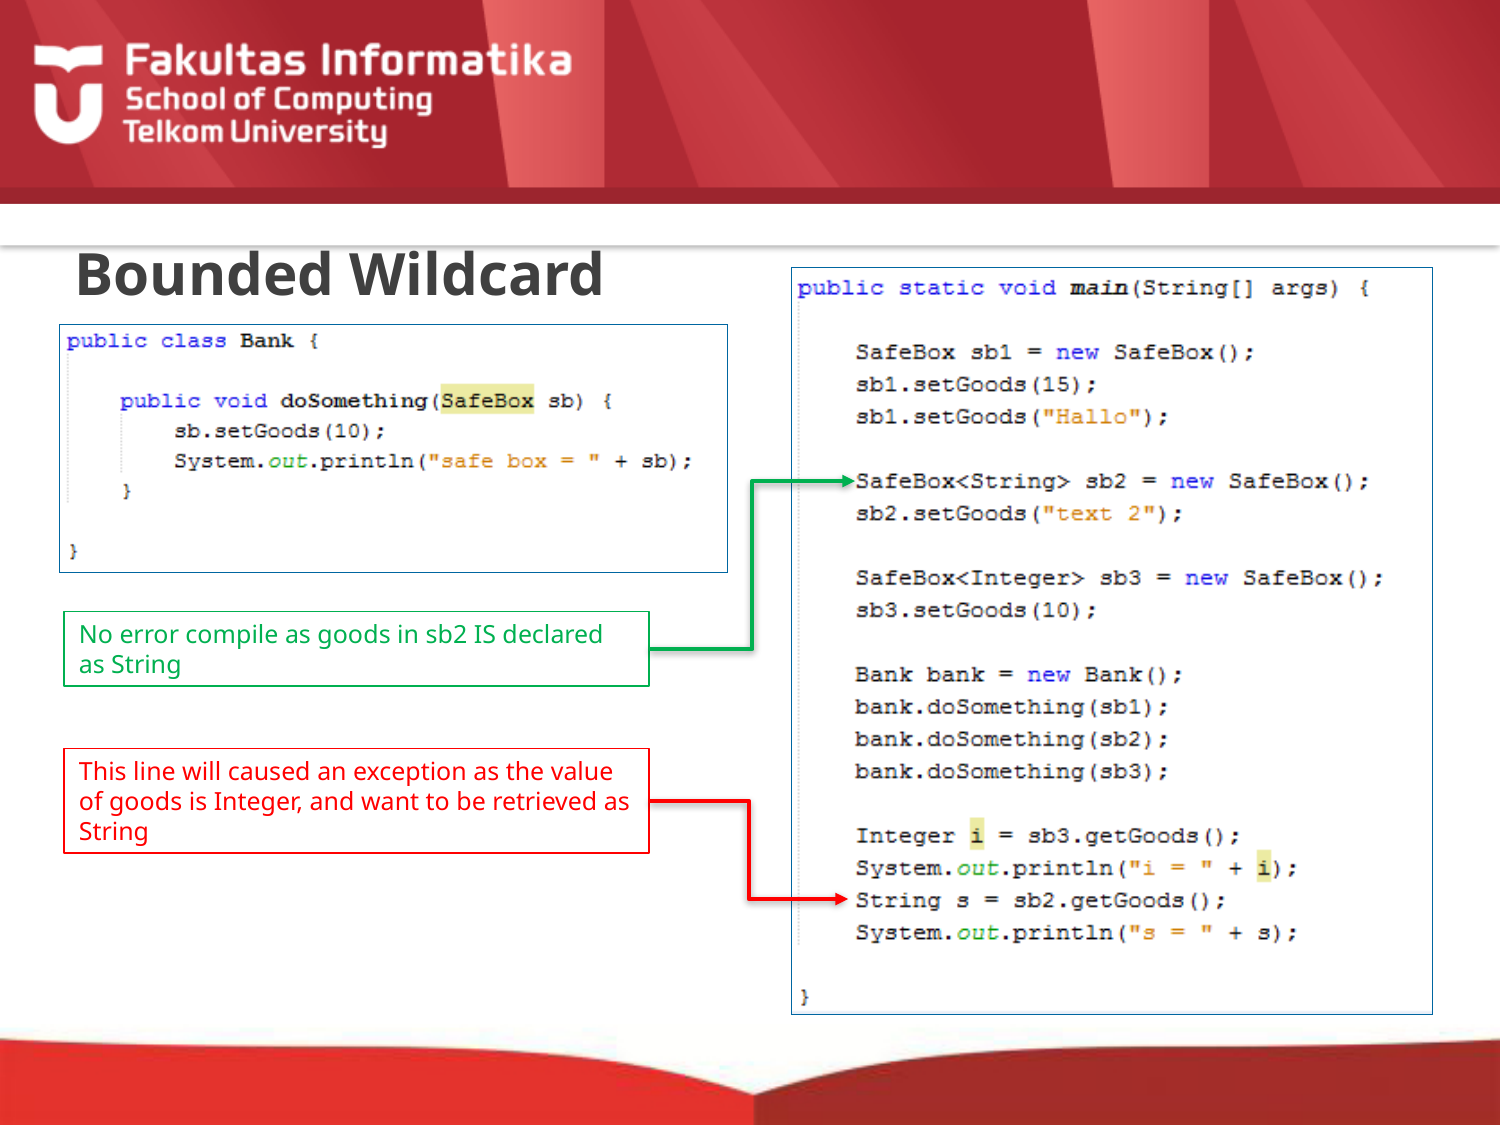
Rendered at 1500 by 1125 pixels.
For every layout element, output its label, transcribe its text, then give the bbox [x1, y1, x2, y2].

picture [791, 266, 1433, 1016]
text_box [648, 801, 849, 900]
text_box No error compile as goods in sb2 IS declared as String [62, 610, 651, 688]
picture [0, 1024, 1500, 1125]
picture [0, 0, 1500, 203]
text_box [648, 480, 856, 650]
title Bounded Wildcard [59, 219, 1426, 325]
text_box This line will caused an exception as the value of goods is Integer, and want to be retrieved as String [62, 746, 651, 855]
picture [59, 323, 728, 573]
